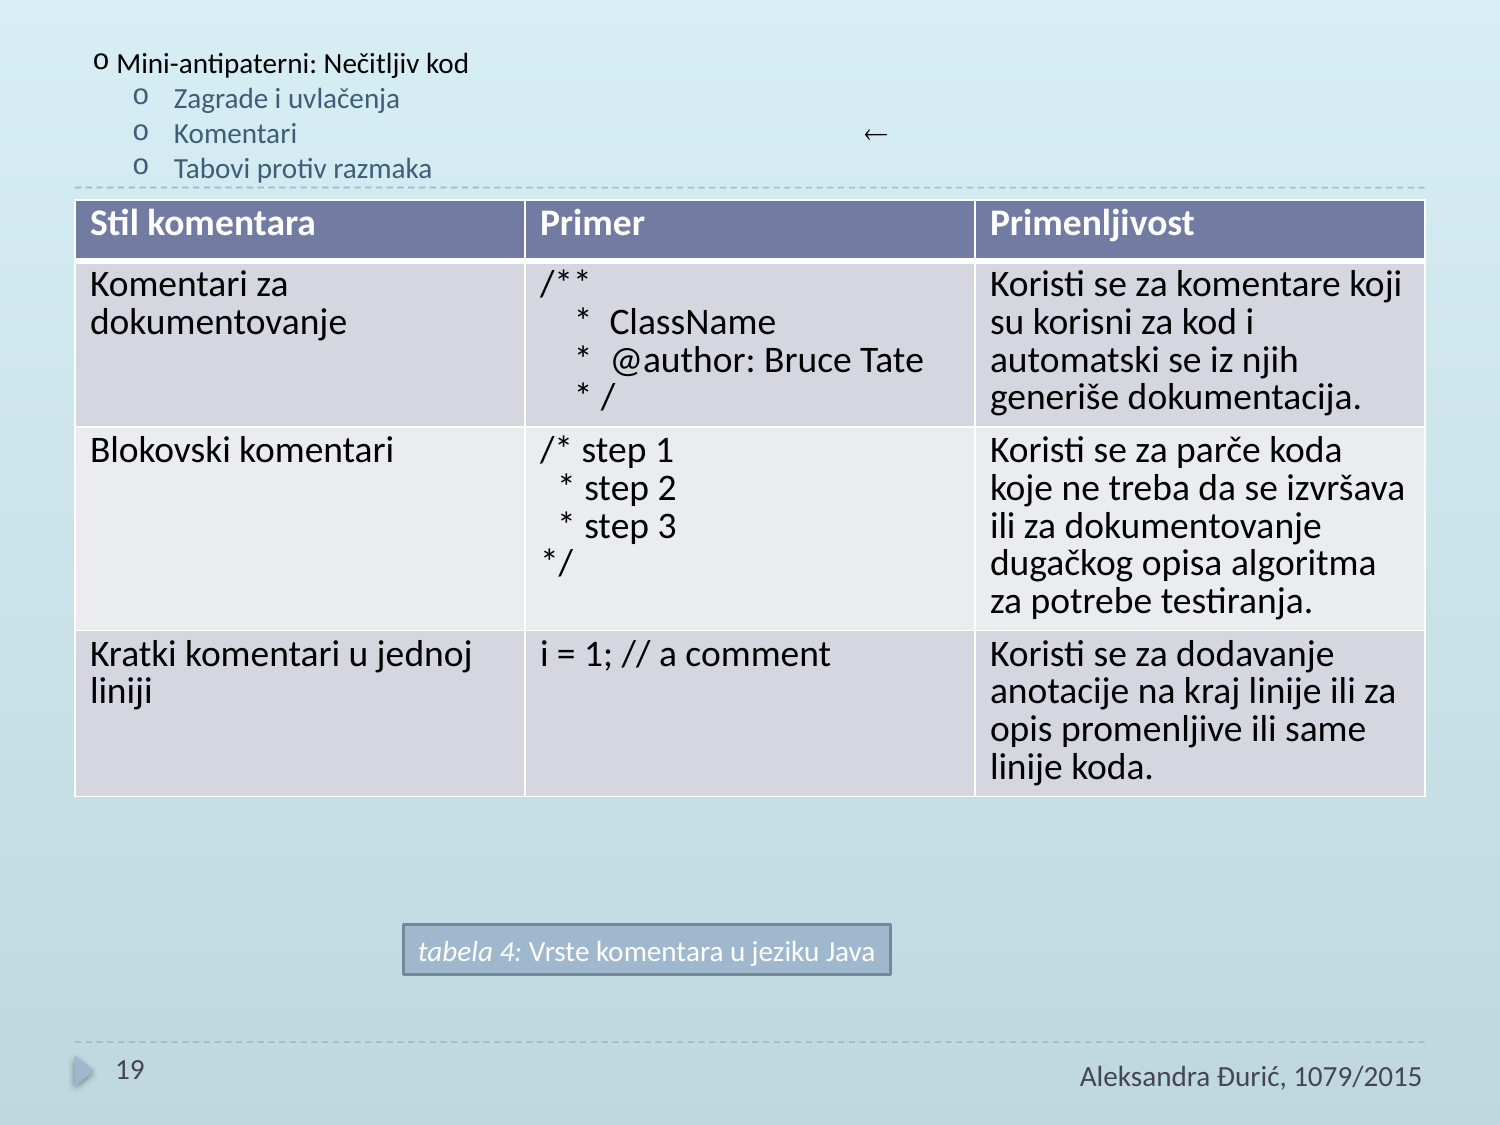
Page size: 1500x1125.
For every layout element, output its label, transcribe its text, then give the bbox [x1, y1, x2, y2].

table_cell Koristi se za parče koda koje ne treba da se izvršava ili za dokumentovanje dugačkog opisa algoritma za potrebe testiranja. [976, 428, 1424, 630]
table_cell /* step 1 * step 2 * step 3 */ [526, 428, 974, 630]
table_cell /** * ClassName * @author: Bruce Tate * / [526, 264, 974, 426]
table_cell Koristi se za dodavanje anotacije na kraj linije ili za opis promenljive ili same linije koda. [976, 631, 1424, 796]
table_header Primenljivost [976, 201, 1424, 258]
text_box tabela 4: Vrste komentara u jeziku Java [402, 923, 892, 976]
table_cell Kratki komentari u jednoj liniji [76, 631, 524, 796]
text_box Mini-antipaterni: Nečitljiv kod Zagrade i uvlačenja Komentari Tabovi protiv razmaka [77, 37, 485, 192]
table_cell Komentari za dokumentovanje [76, 264, 524, 426]
table_cell Blokovski komentari [76, 428, 524, 630]
table_header Stil komentara [76, 201, 524, 258]
table_cell Koristi se za komentare koji su korisni za kod i automatski se iz njih generiše dokumentacija. [976, 264, 1424, 426]
table_cell i = 1; // a comment [526, 631, 974, 796]
table_header Primer [526, 201, 974, 258]
text_box  [849, 37, 968, 192]
footer Aleksandra Đurić, 1079/2015 [862, 1050, 1438, 1125]
slide_number 19 [100, 1042, 426, 1103]
